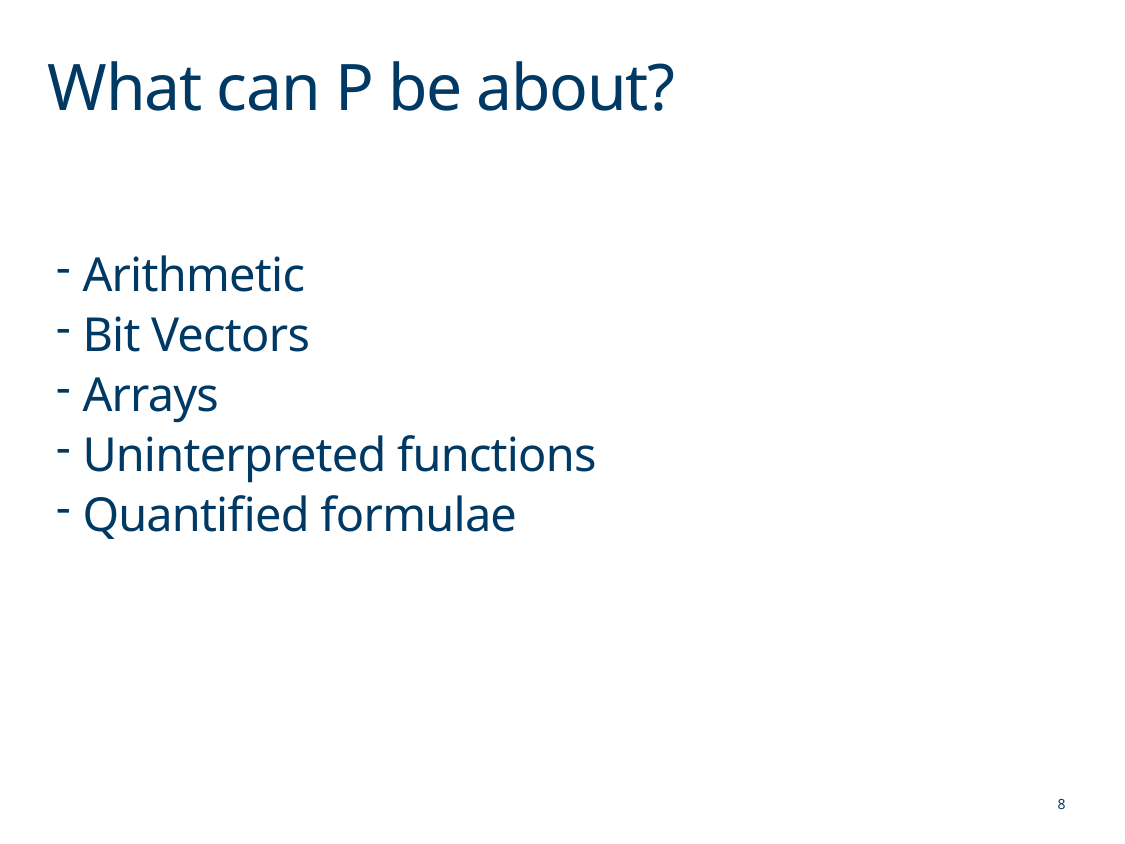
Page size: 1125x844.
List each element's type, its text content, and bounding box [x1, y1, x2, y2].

list Arithmetic Bit Vectors Arrays Uninterpreted functions Quantified formulae [56, 250, 1069, 522]
slide_number 8 [880, 788, 1077, 822]
title What can P be about? [47, 54, 1077, 125]
